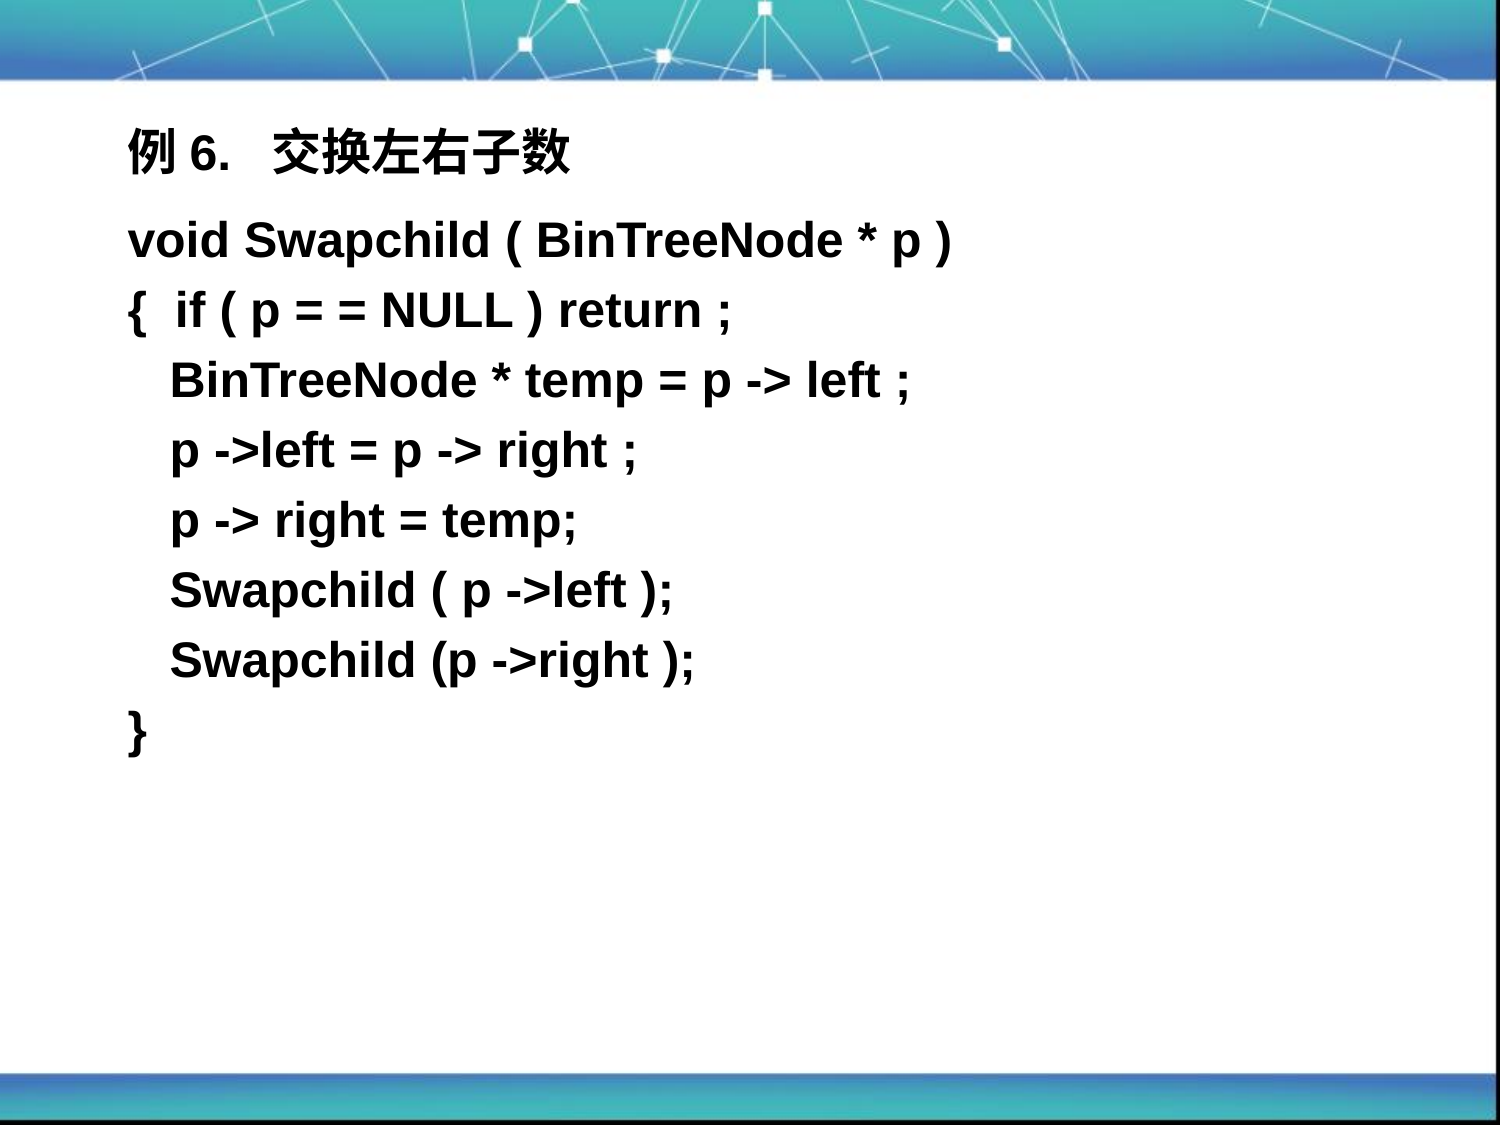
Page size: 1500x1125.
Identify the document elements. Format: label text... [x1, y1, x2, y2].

list void Swapchild ( BinTreeNode * p ) { if ( p = = NULL ) return ; BinTreeNode * temp = p -> left ; p ->left = p -> right ; p -> right = temp; Swapchild ( p ->left ); Swapchild (p ->right ); } [112, 200, 1388, 1000]
picture [0, 0, 1500, 1125]
title 例6. 交换左右子数 [112, 99, 1388, 200]
